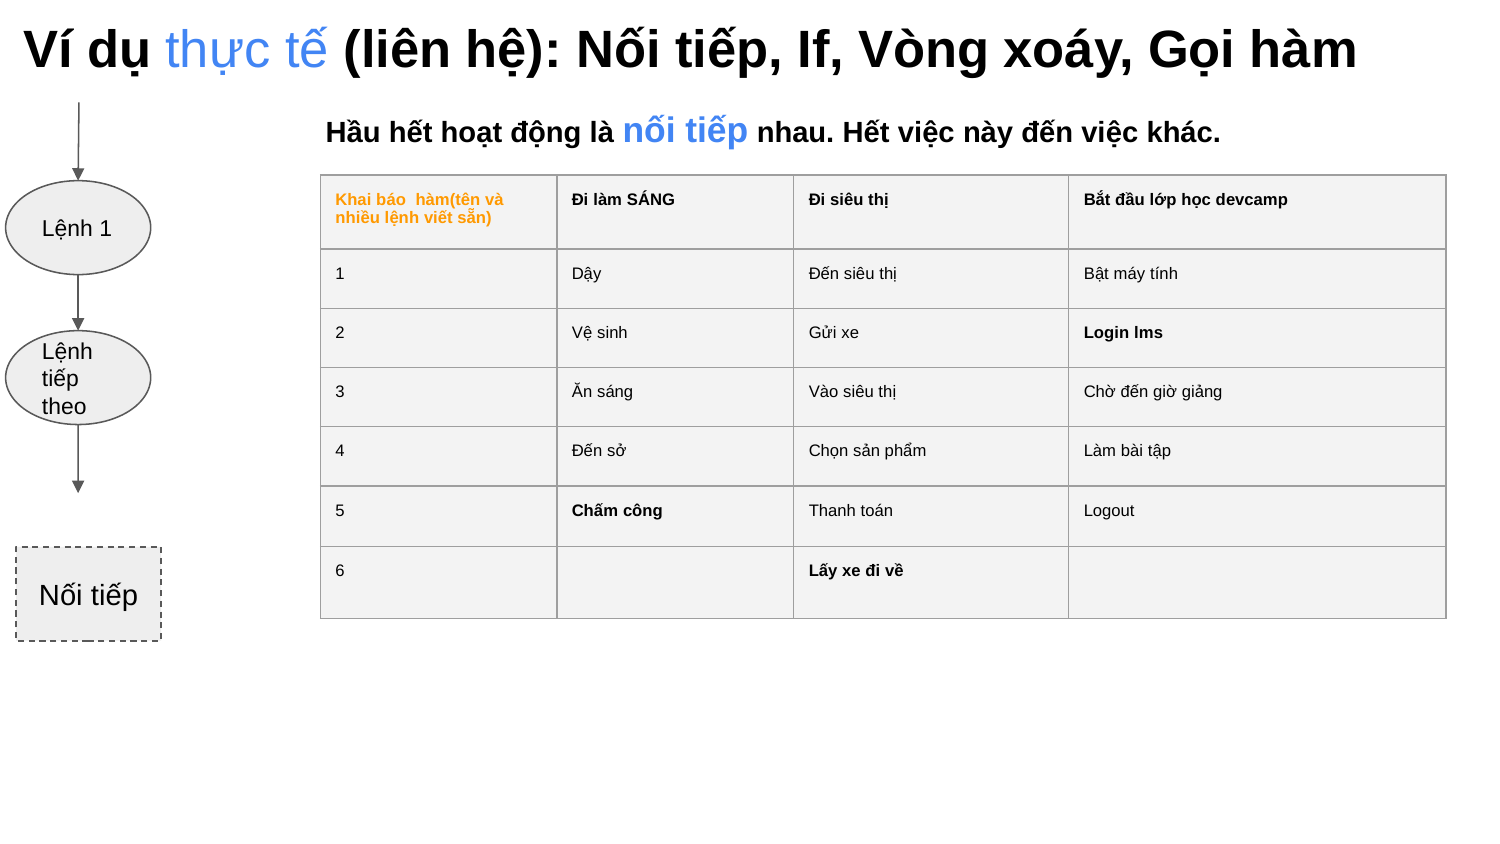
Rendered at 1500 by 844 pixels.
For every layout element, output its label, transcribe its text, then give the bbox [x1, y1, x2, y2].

table_header Khai báo hàm(tên và nhiều lệnh viết sẵn) [321, 176, 556, 248]
text_box Lệnh tiếp theo [5, 330, 151, 425]
table_cell Vệ sinh [558, 309, 793, 367]
table_cell 3 [321, 368, 556, 426]
table_header Bắt đầu lớp học devcamp [1069, 176, 1445, 248]
table_cell Logout [1069, 487, 1445, 546]
table_header Đi siêu thị [794, 176, 1068, 248]
table_cell 2 [321, 309, 556, 367]
table_cell Lấy xe đi về [794, 547, 1068, 618]
table_cell Ăn sáng [558, 368, 793, 426]
table_cell Đến siêu thị [794, 250, 1068, 308]
table_cell Chấm công [558, 487, 793, 546]
table_cell 6 [321, 547, 556, 618]
table_cell Làm bài tập [1069, 427, 1445, 485]
table_cell [1069, 547, 1445, 618]
table_cell Chờ đến giờ giảng [1069, 368, 1445, 426]
text_box Hầu hết hoạt động là nối tiếp nhau. Hết việc này đến việc khác. [310, 92, 1424, 165]
table_cell Gửi xe [794, 309, 1068, 367]
title Ví dụ thực tế (liên hệ): Nối tiếp, If, Vòng xoáy, Gọi hàm [8, 0, 1457, 94]
table_cell 4 [321, 427, 556, 485]
table_cell 5 [321, 487, 556, 546]
table_cell Thanh toán [794, 487, 1068, 546]
table_cell Dậy [558, 250, 793, 308]
table_cell Vào siêu thị [794, 368, 1068, 426]
table_cell Chọn sản phẩm [794, 427, 1068, 485]
table_cell Login lms [1069, 309, 1445, 367]
table_cell Bật máy tính [1069, 250, 1445, 308]
text_box Lệnh 1 [5, 180, 151, 275]
table_cell 1 [321, 250, 556, 308]
table_cell Đến sở [558, 427, 793, 485]
text_box Nối tiếp [16, 546, 162, 641]
table_header Đi làm SÁNG [558, 176, 793, 248]
table_cell [558, 547, 793, 618]
